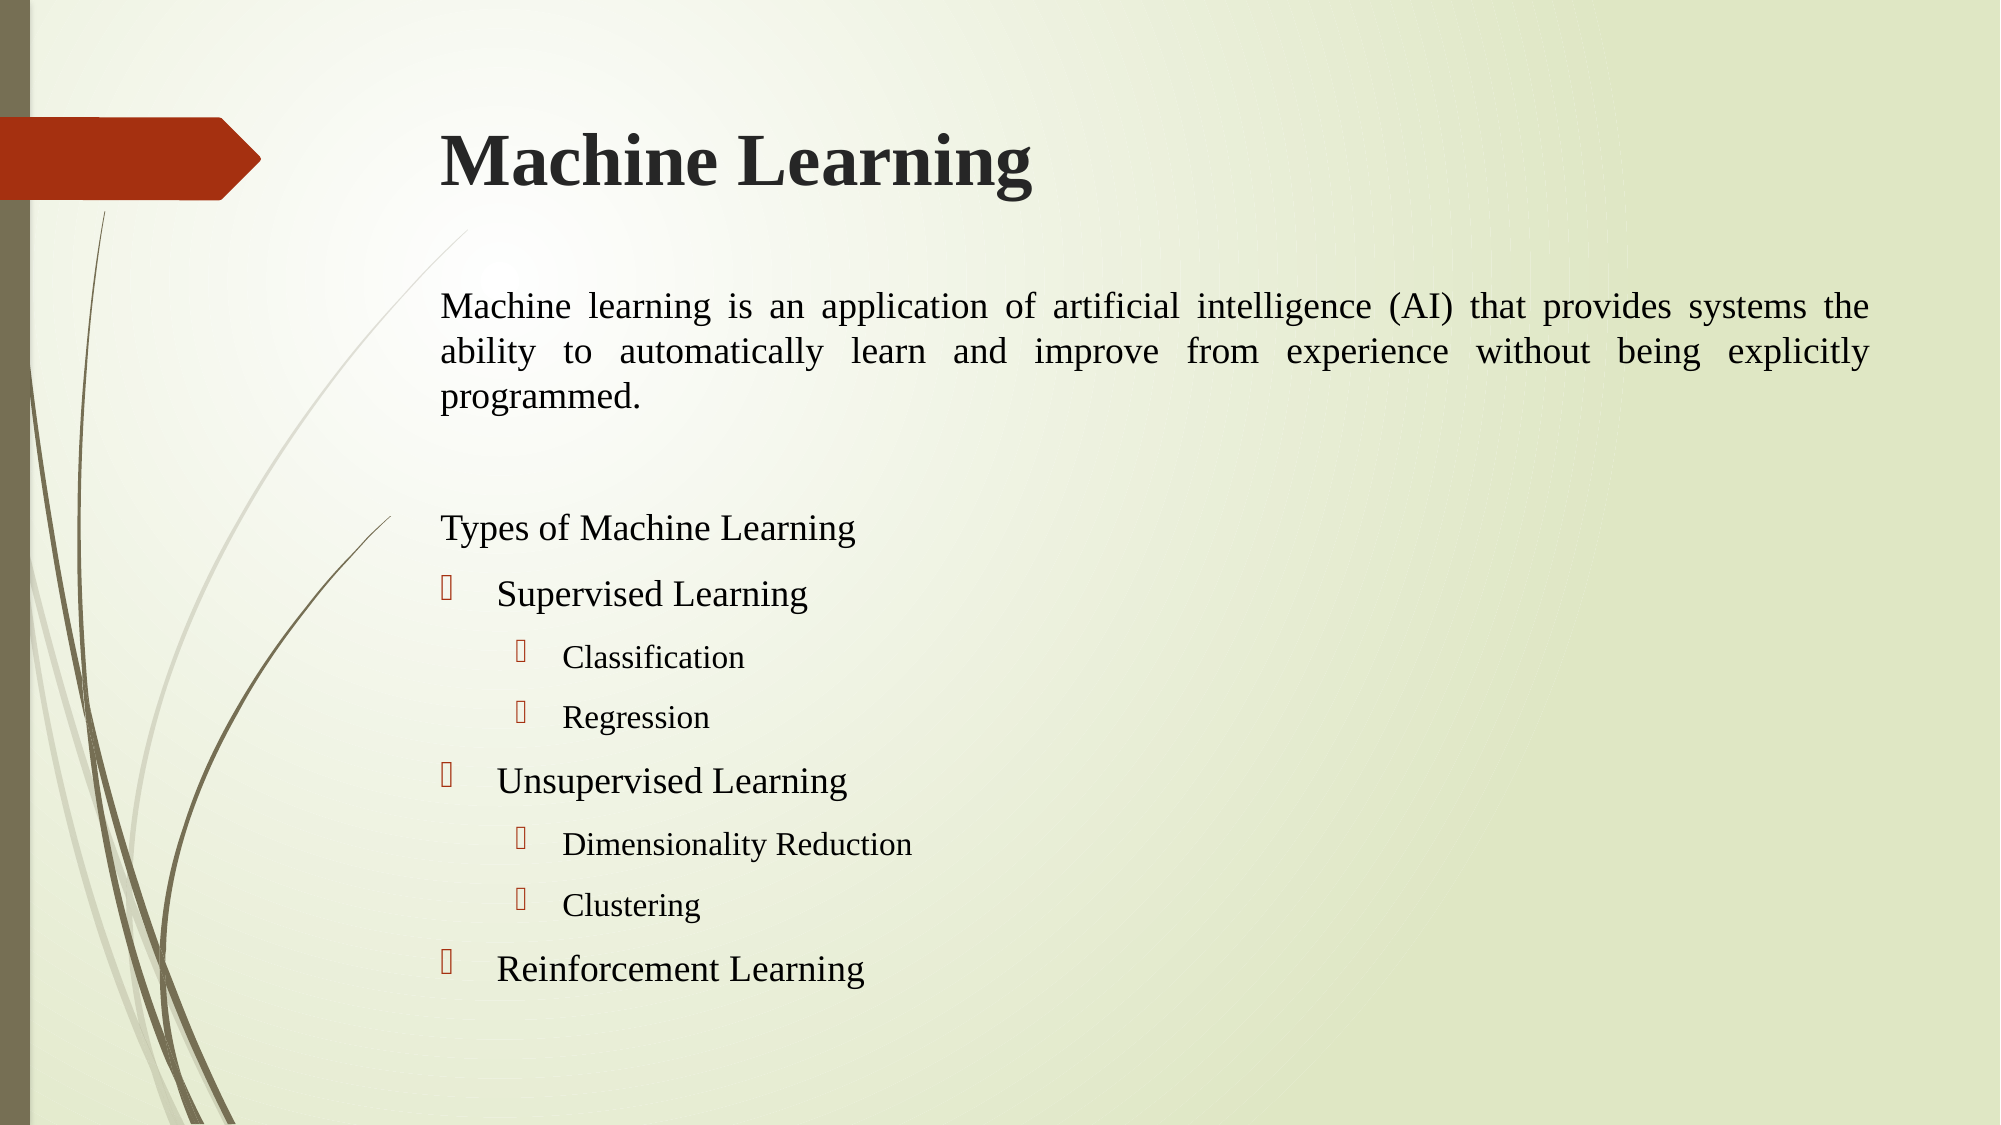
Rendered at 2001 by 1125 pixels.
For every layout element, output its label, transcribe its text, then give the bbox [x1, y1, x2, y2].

title Machine Learning [425, 102, 1888, 273]
list Machine learning is an application of artificial intelligence (AI) that provides systems the ability to automatically learn and improve from experience without being explicitly programmed. Types of Machine Learning Supervised Learning Classification Regression Unsupervised Learning Dimensionality Reduction Clustering Reinforcement Learning [425, 273, 1888, 1023]
